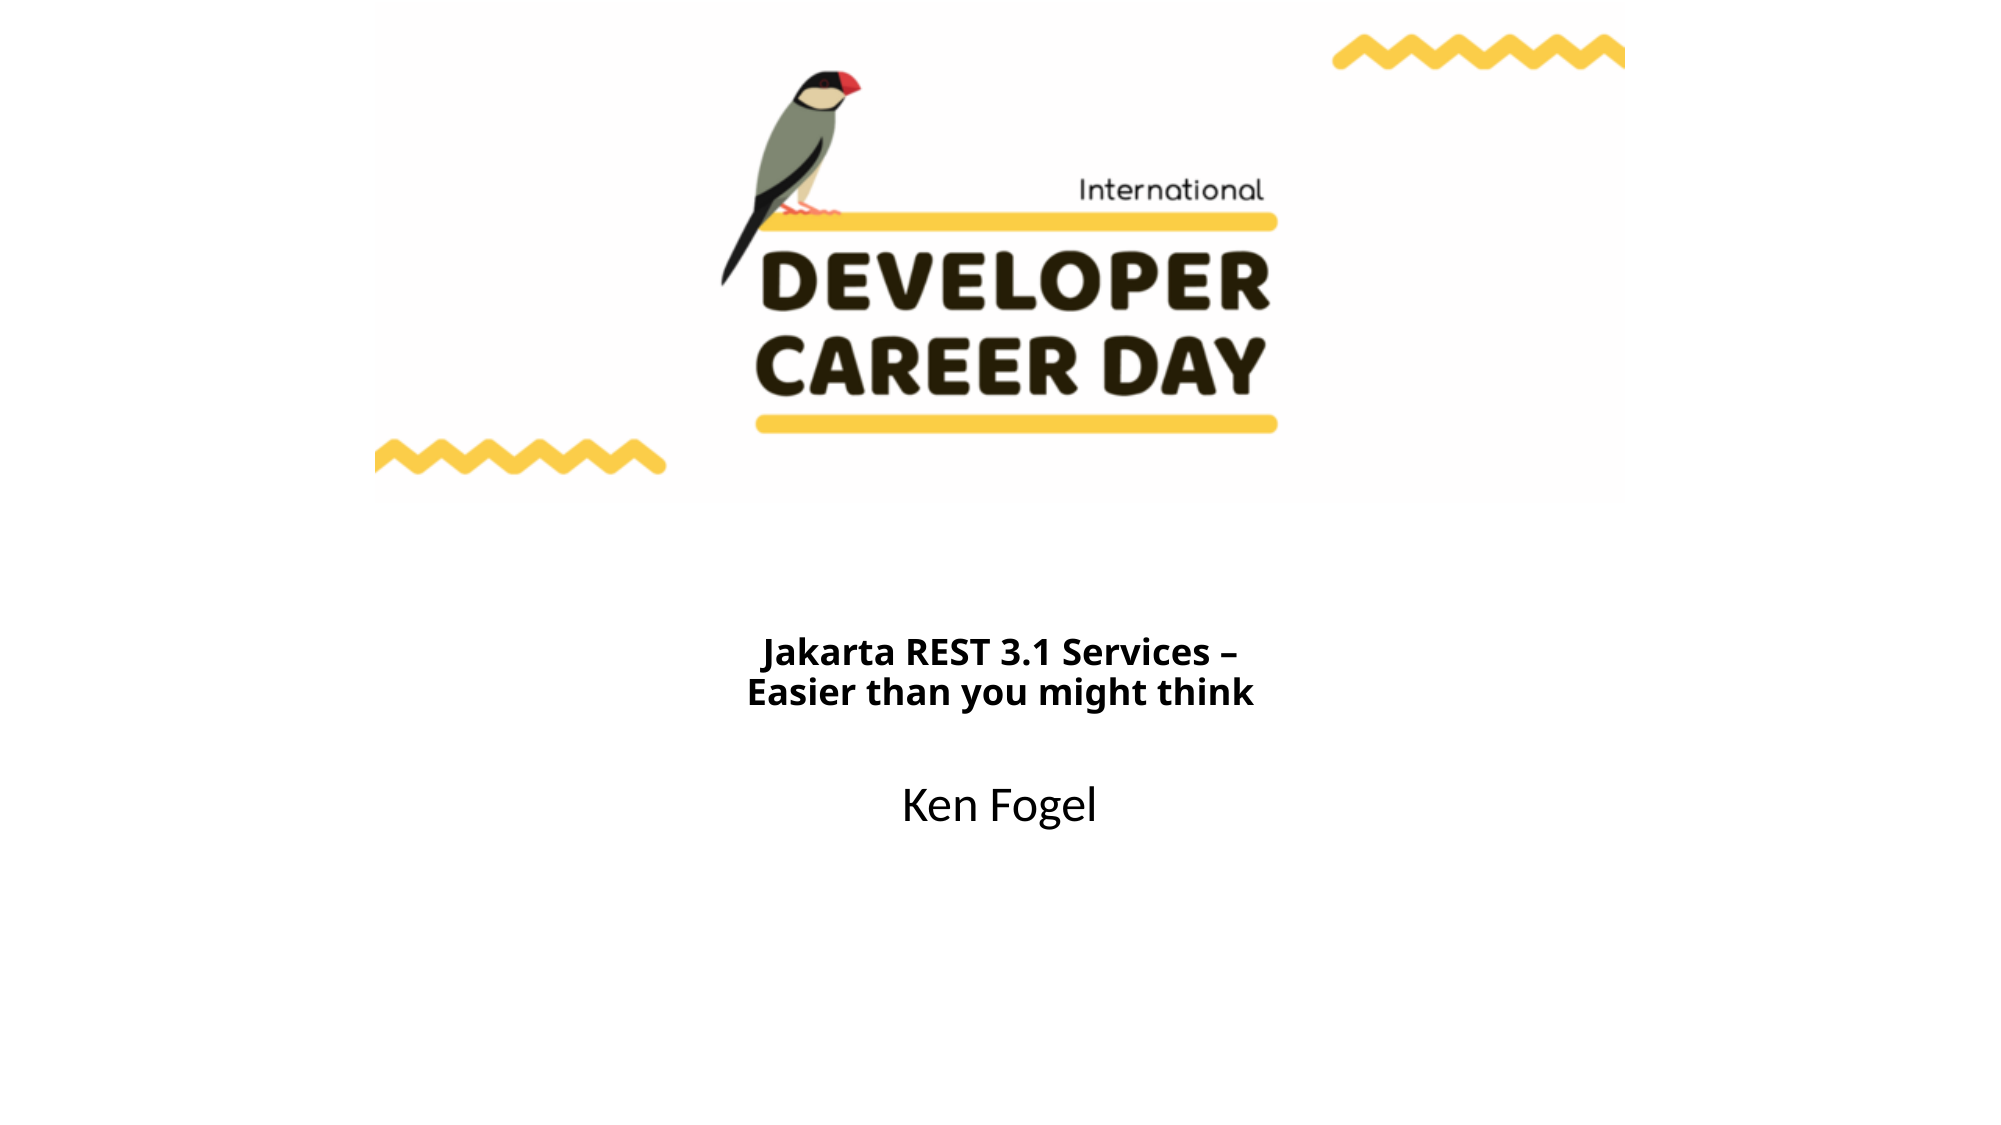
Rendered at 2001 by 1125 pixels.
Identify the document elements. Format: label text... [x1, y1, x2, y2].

title Jakarta REST 3.1 Services – Easier than you might think [250, 487, 1751, 721]
subtitle Ken Fogel [249, 770, 1750, 1043]
picture [374, 2, 1625, 503]
